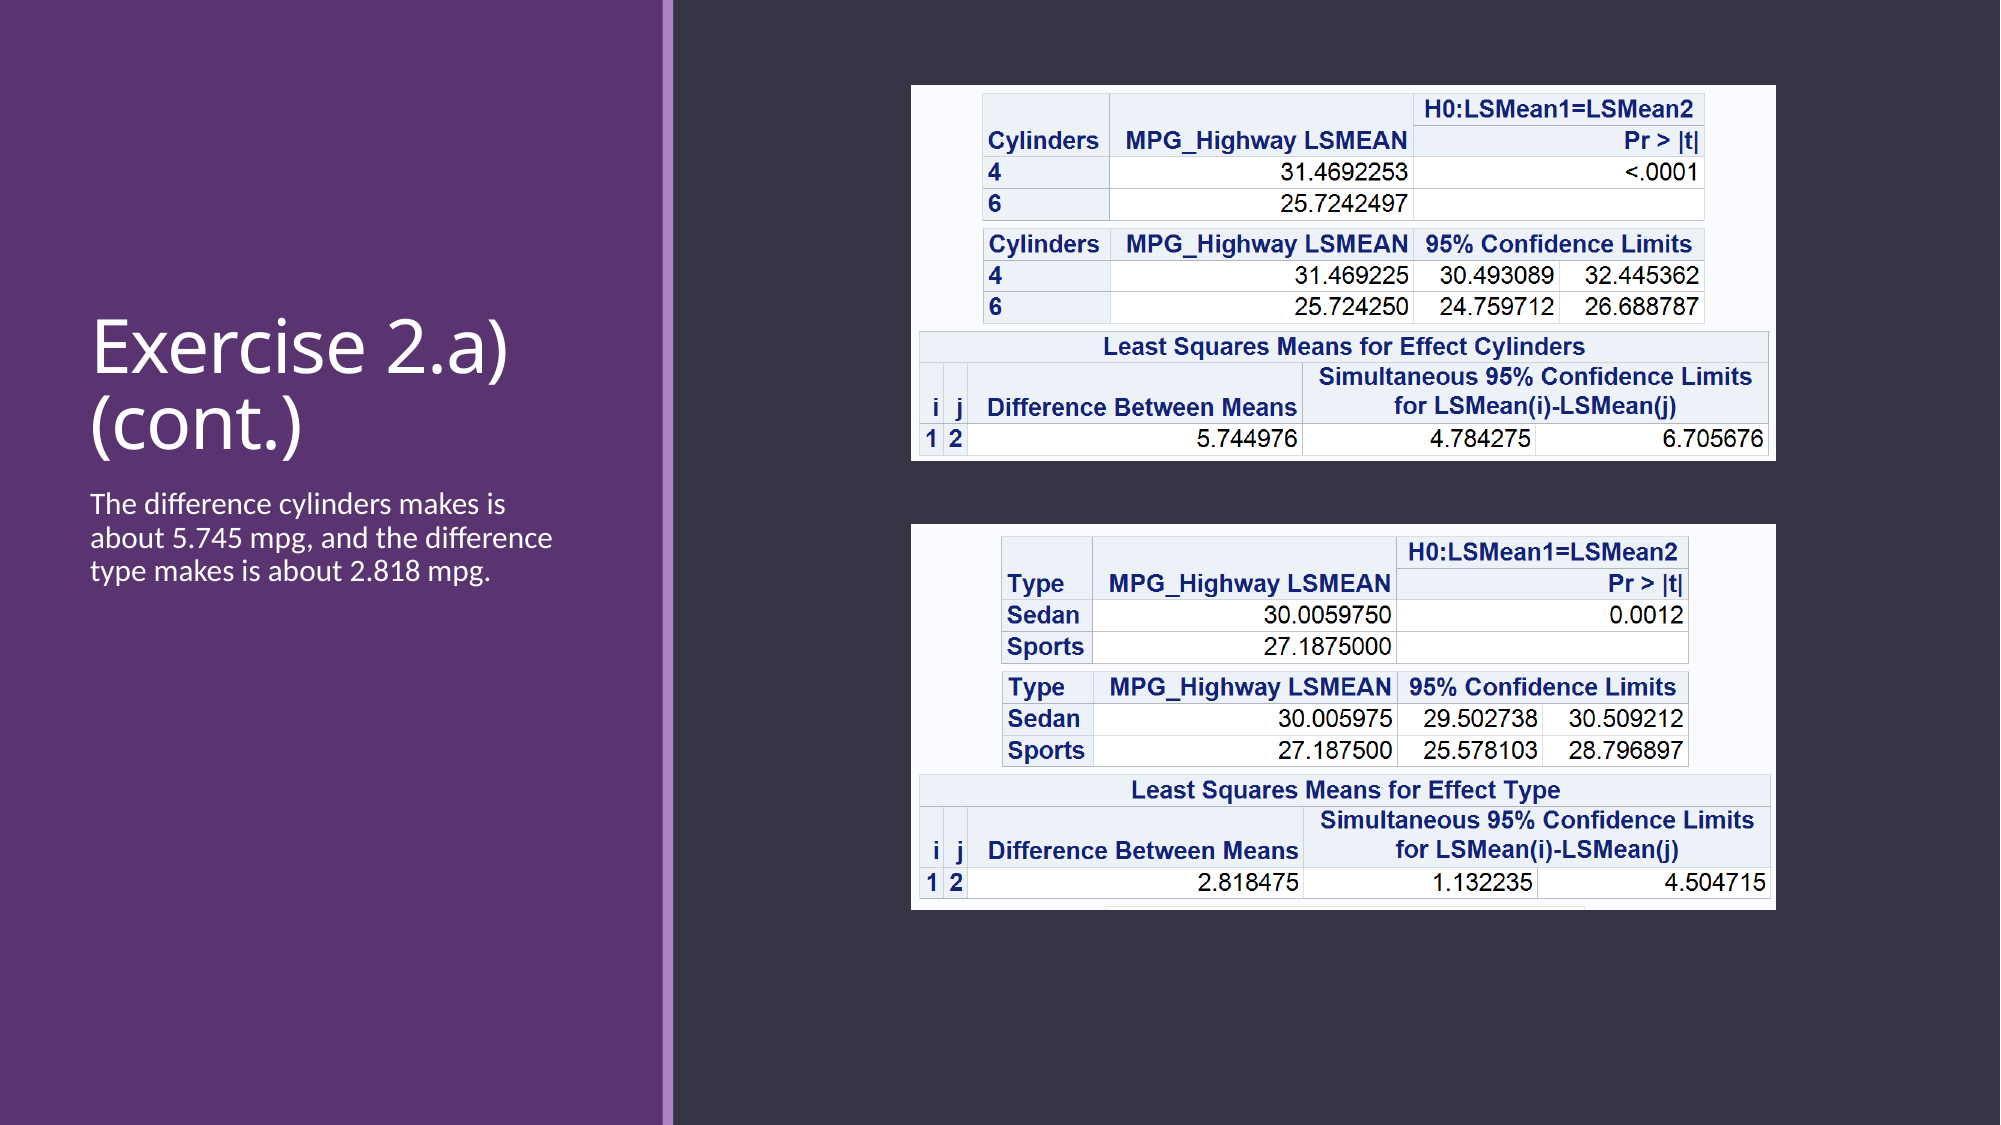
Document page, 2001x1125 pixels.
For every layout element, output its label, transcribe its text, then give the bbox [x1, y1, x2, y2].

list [911, 84, 1777, 461]
title Exercise 2.a) (cont.) [75, 97, 600, 473]
picture [911, 523, 1777, 910]
list The difference cylinders makes is about 5.745 mpg, and the difference type makes is about 2.818 mpg. [75, 479, 600, 1035]
